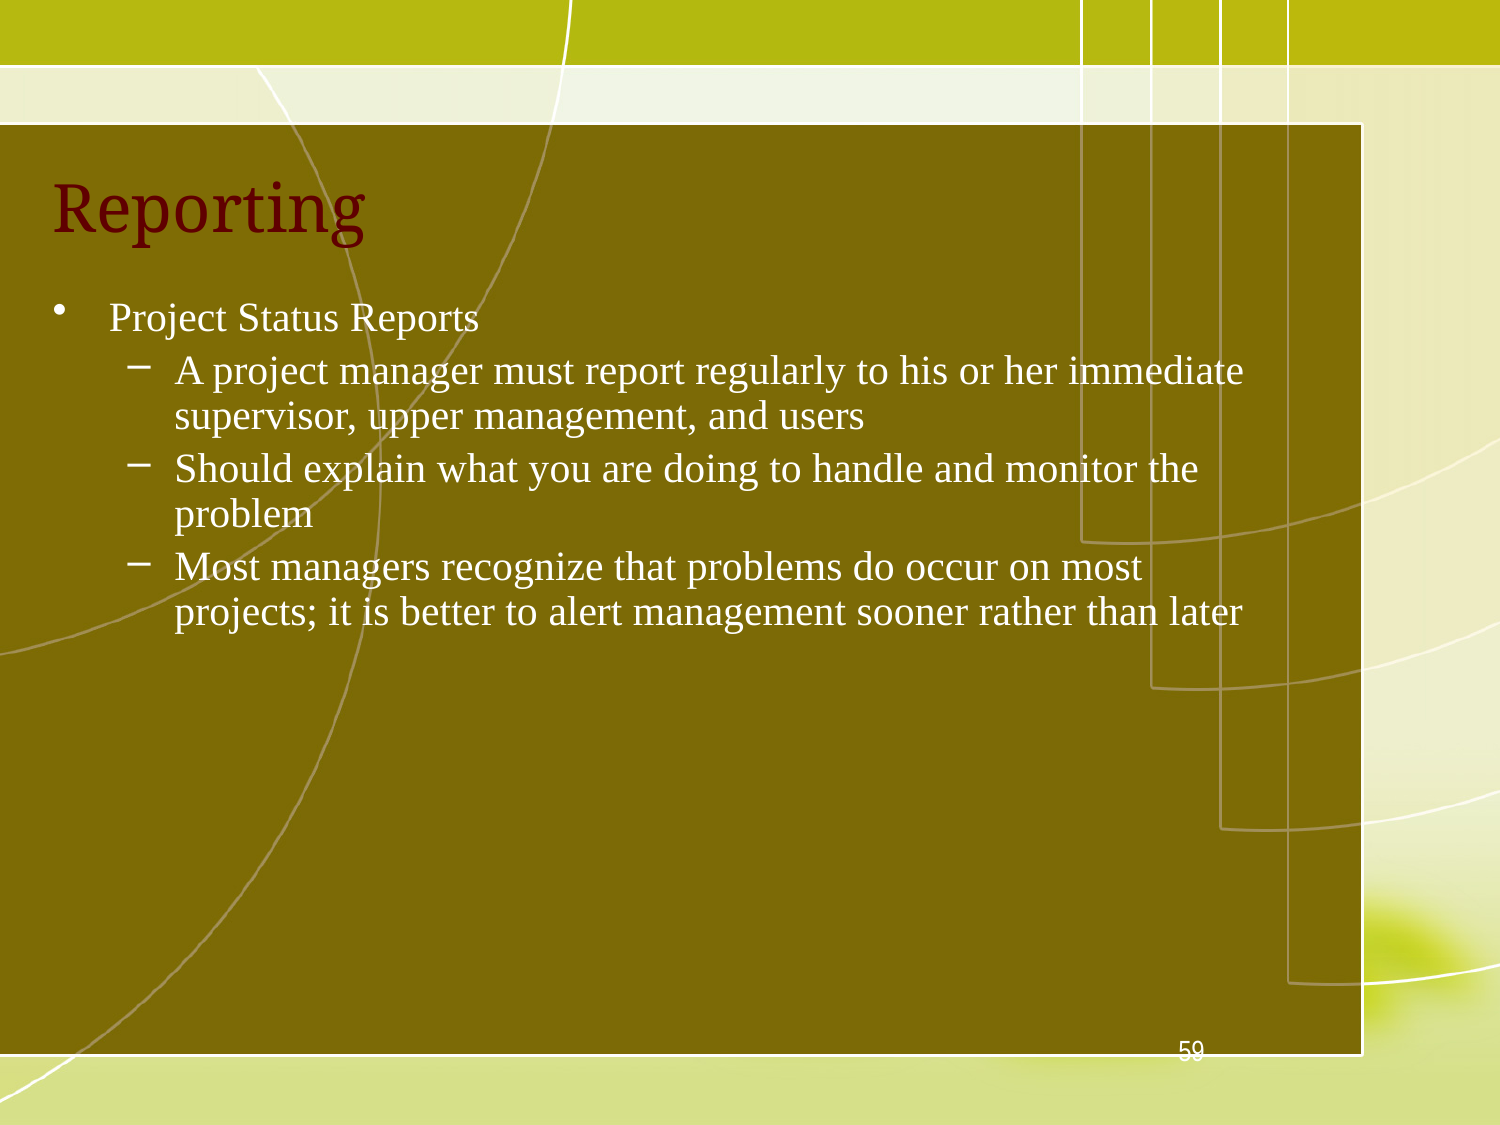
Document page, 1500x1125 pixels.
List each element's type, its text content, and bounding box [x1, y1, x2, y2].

list Project Status Reports A project manager must report regularly to his or her immediate supervisor, upper management, and users Should explain what you are doing to handle and monitor the problem Most managers recognize that problems do occur on most projects; it is better to alert management sooner rather than later [37, 287, 1288, 963]
picture [0, 0, 1500, 1125]
title Reporting [37, 137, 1288, 276]
slide_number 59 [1163, 1025, 1438, 1100]
